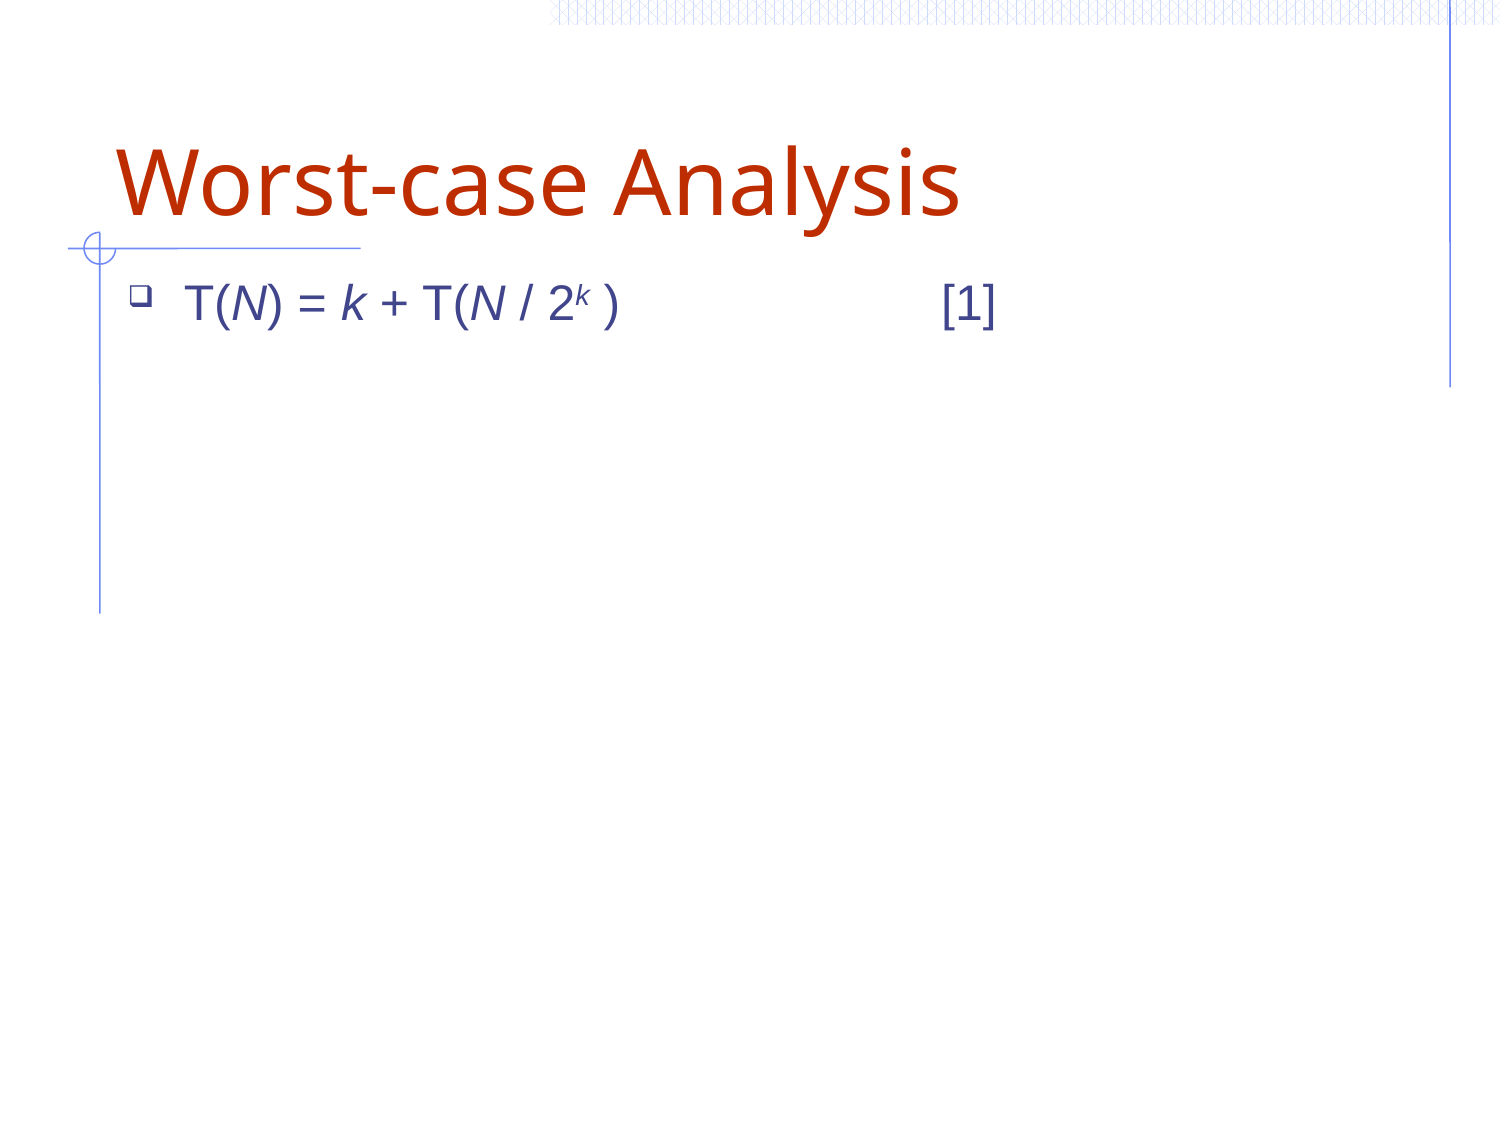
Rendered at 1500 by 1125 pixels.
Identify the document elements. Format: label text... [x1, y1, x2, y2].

title Worst-case Analysis [100, 65, 1352, 242]
text_box [92, 50, 1344, 226]
list T(N) = k + T(N / 2k ) [1] [112, 262, 1400, 1007]
